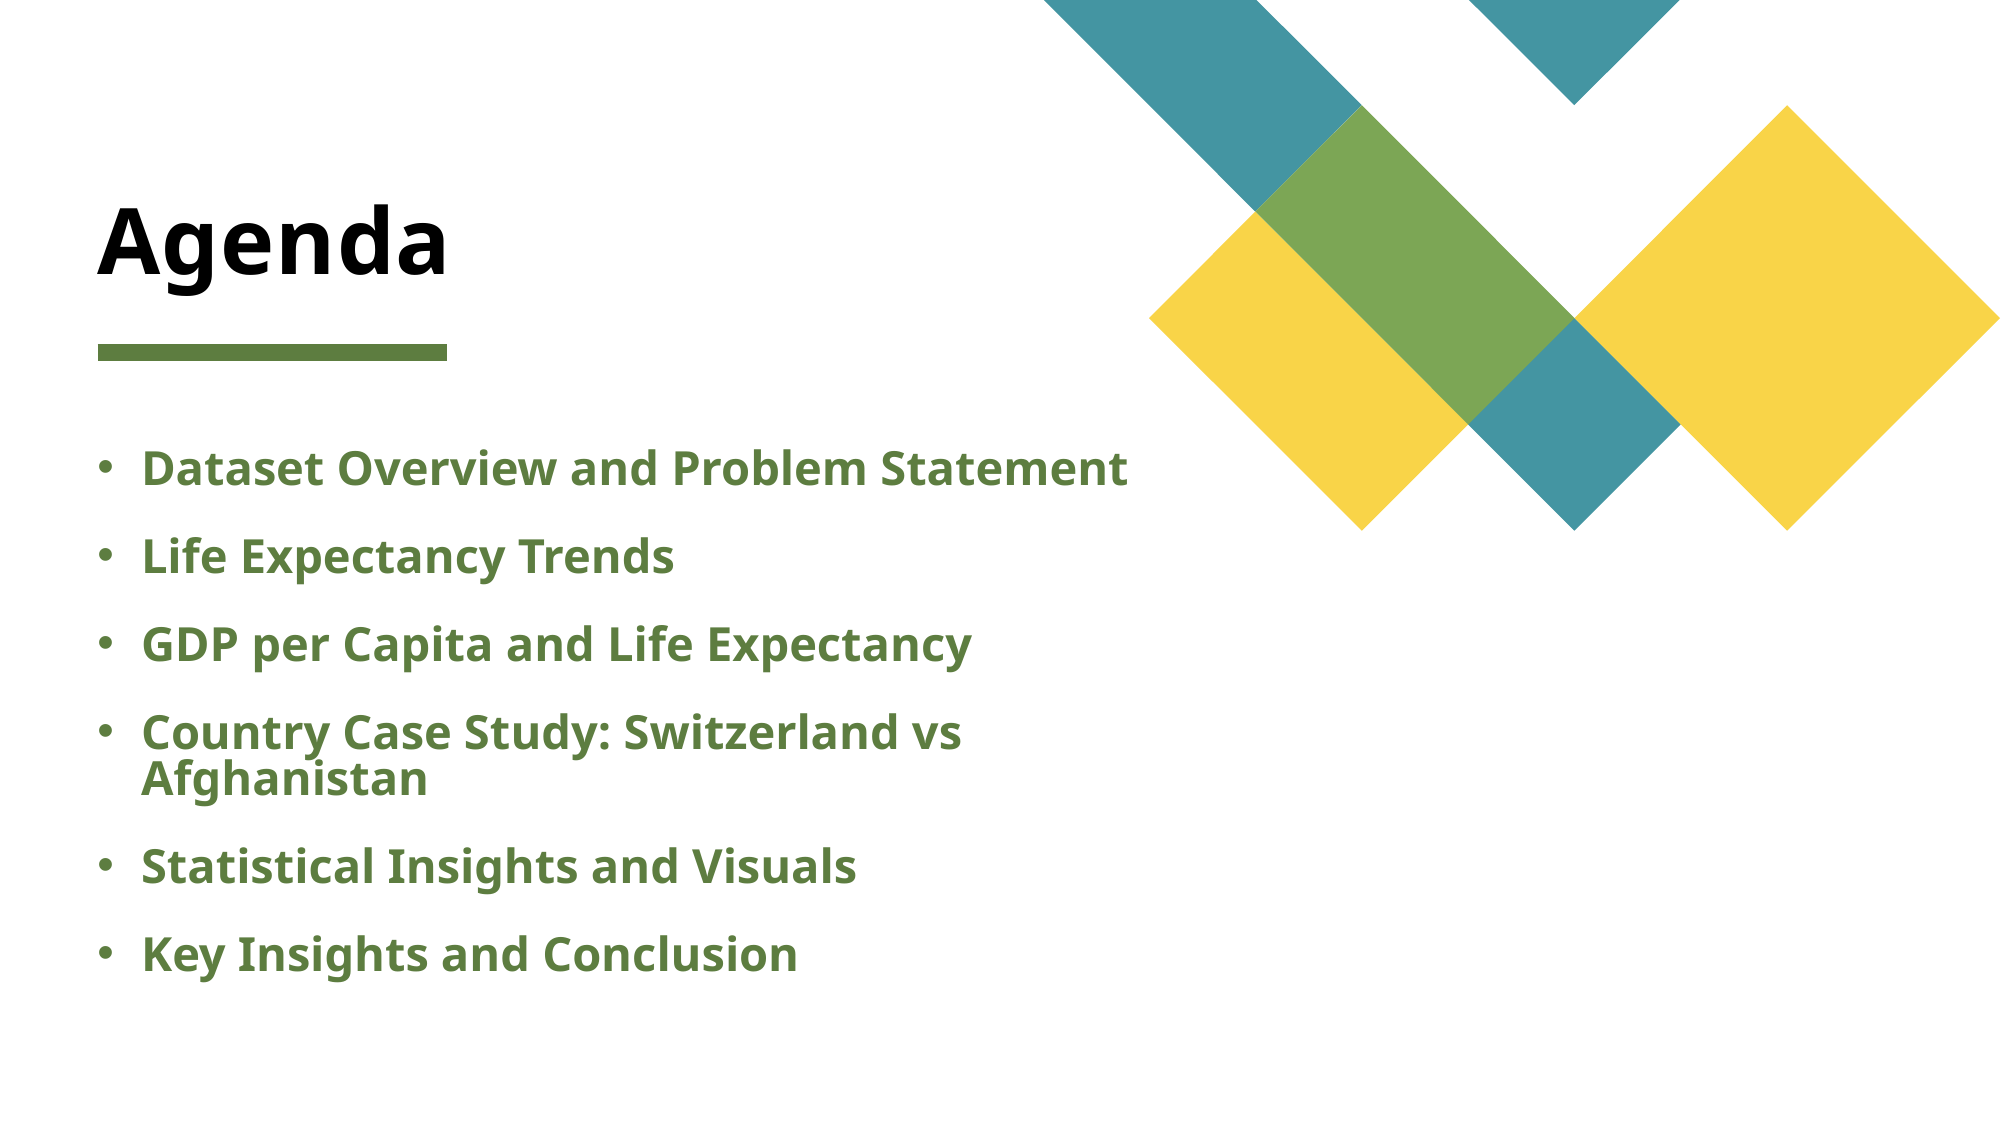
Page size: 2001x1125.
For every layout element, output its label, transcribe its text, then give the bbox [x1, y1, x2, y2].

title Agenda [97, 31, 1211, 293]
list Dataset Overview and Problem Statement Life Expectancy Trends GDP per Capita and Life Expectancy Country Case Study: Switzerland vs Afghanistan Statistical Insights and Visuals Key Insights and Conclusion [97, 374, 1211, 983]
